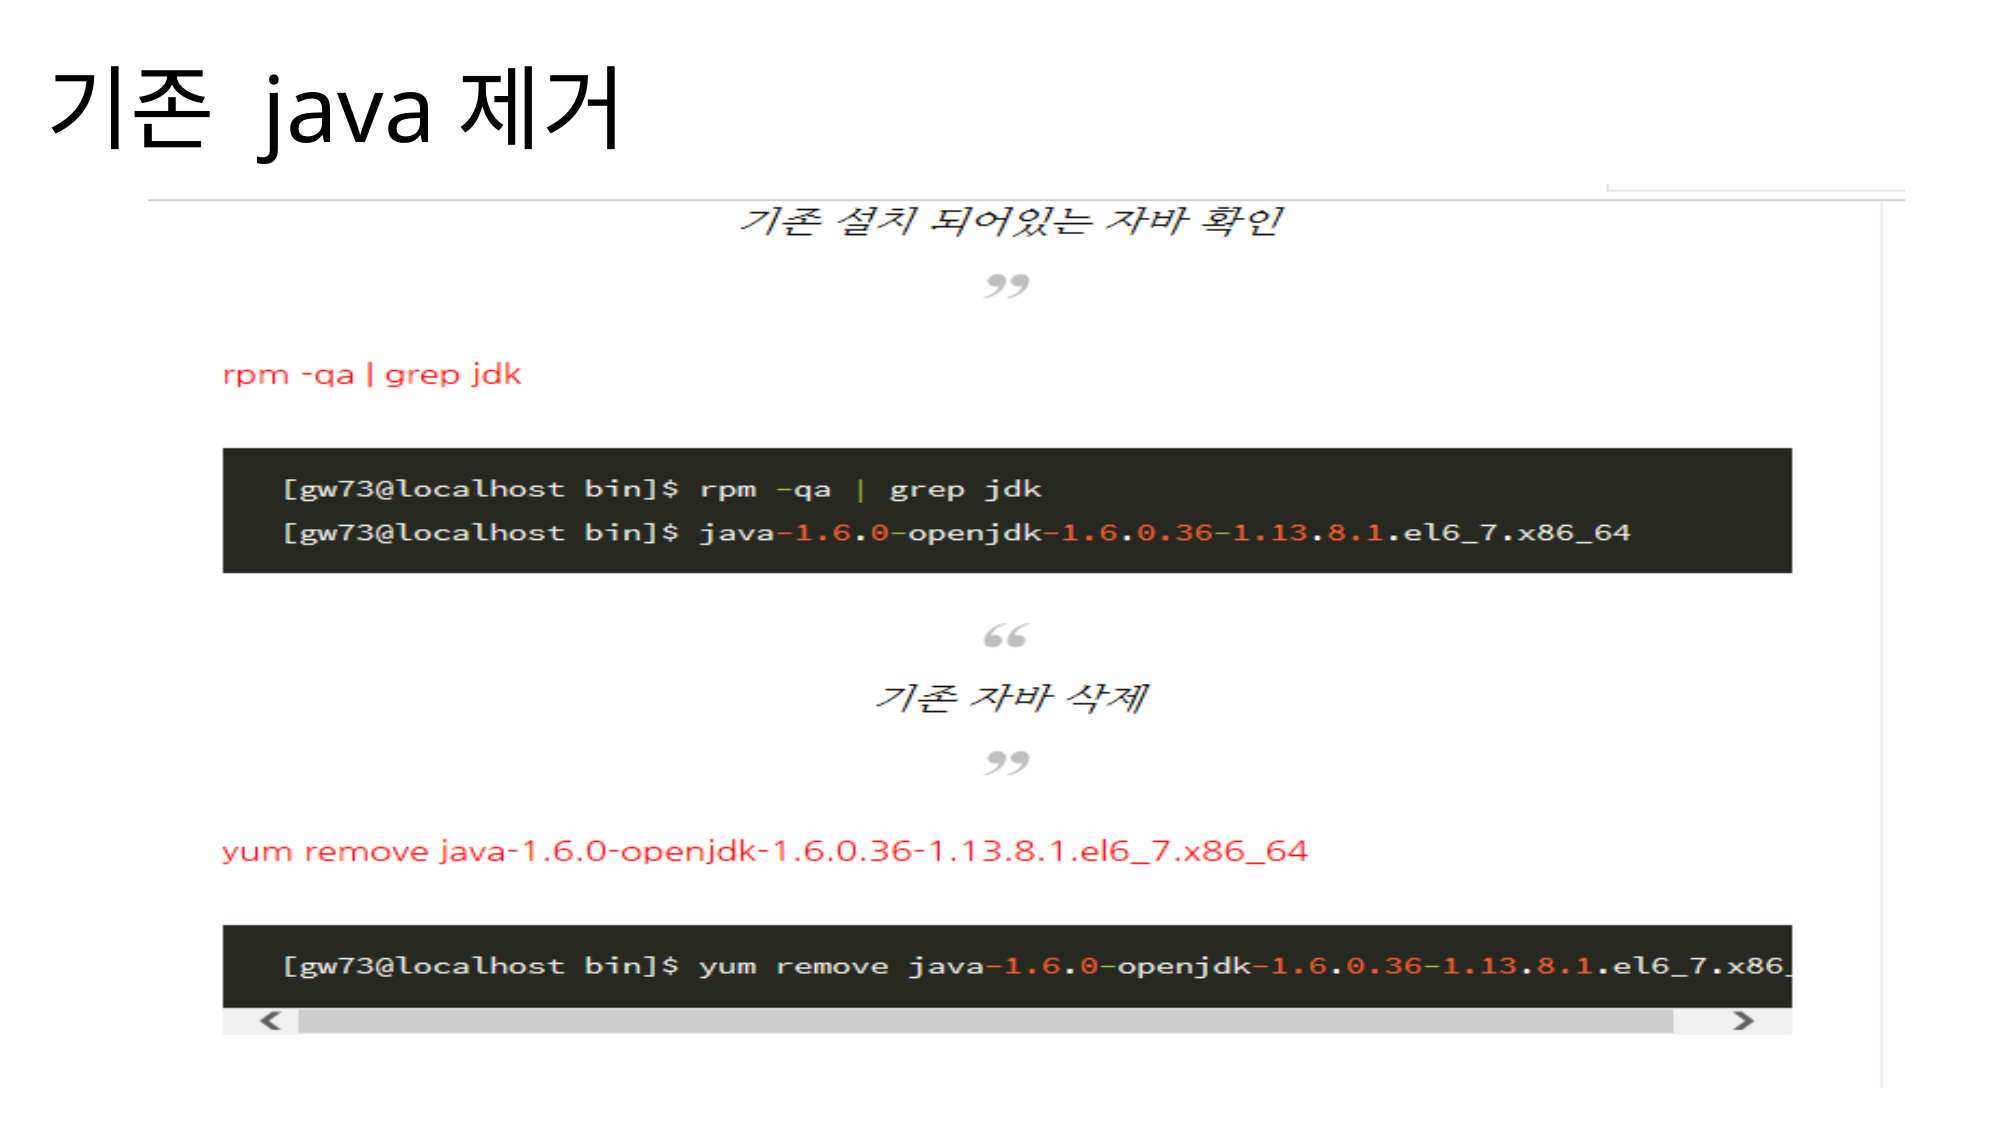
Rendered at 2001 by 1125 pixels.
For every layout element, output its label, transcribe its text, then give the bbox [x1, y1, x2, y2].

picture [148, 184, 1905, 1089]
title 기존 java제거 [31, 4, 1756, 222]
